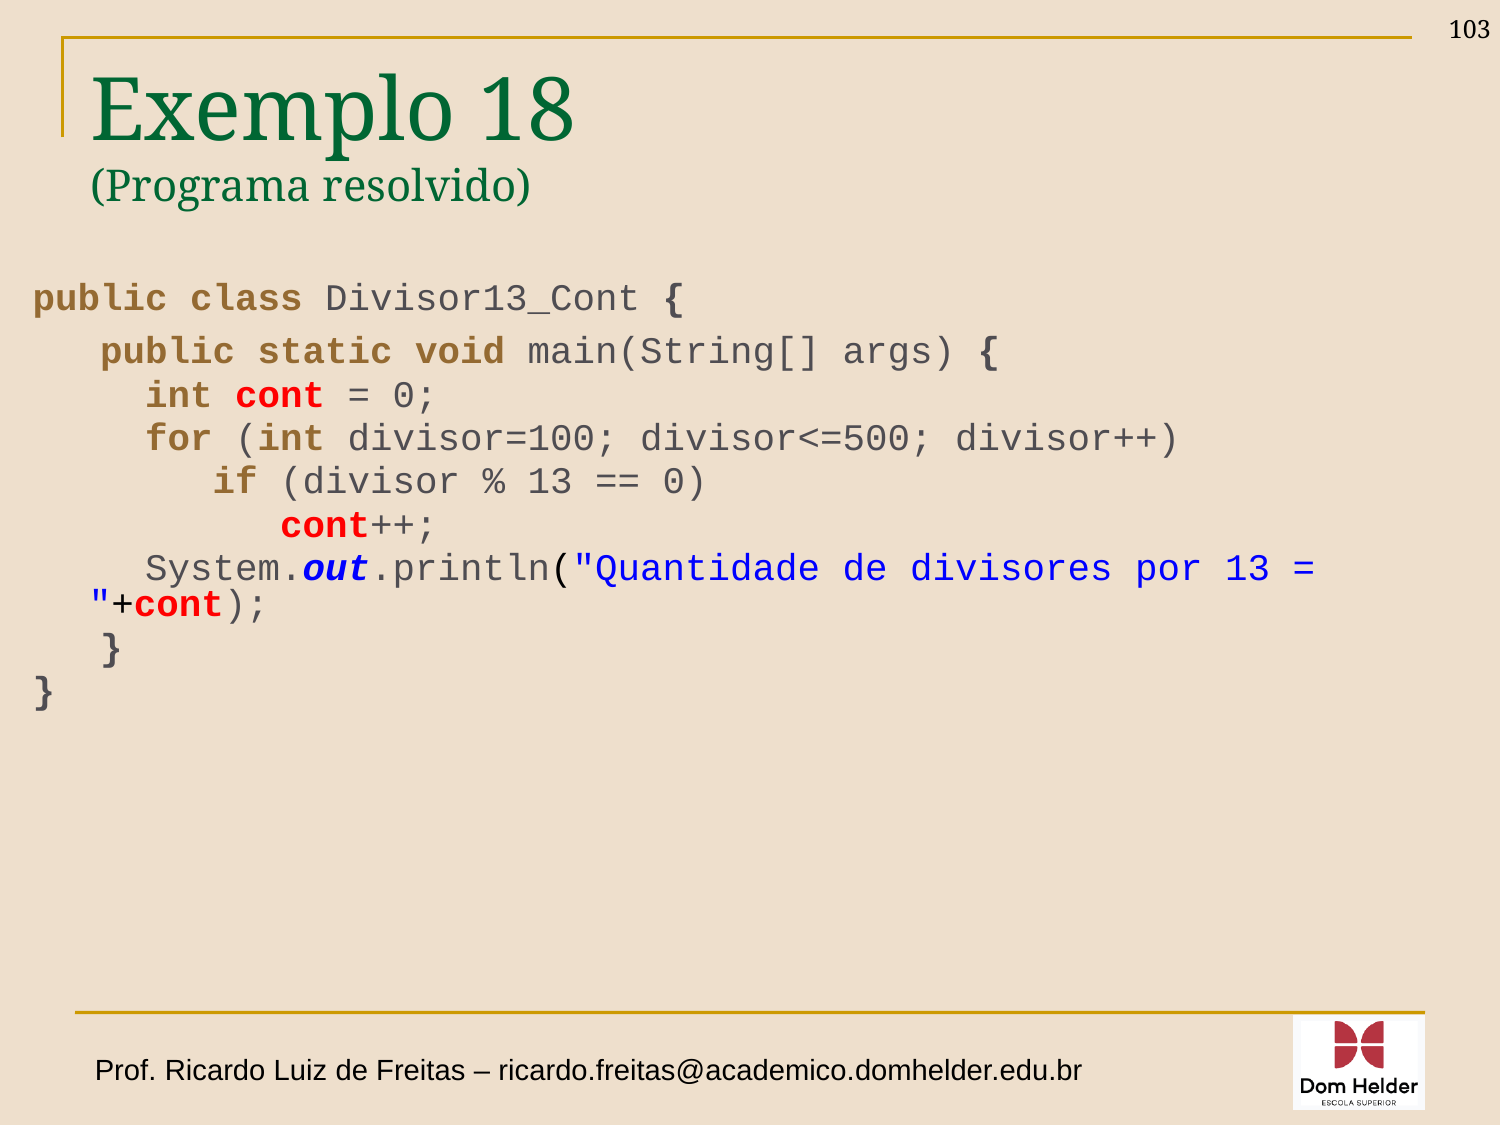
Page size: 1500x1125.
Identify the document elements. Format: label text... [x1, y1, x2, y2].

text_box public class Divisor13_Cont { public static void main(String[] args) { int cont = 0; for (int divisor=100; divisor<=500; divisor++) if (divisor % 13 == 0) cont++; System.out.println("Quantidade de divisores por 13 = "+cont); } } [17, 265, 1500, 869]
slide_number 103 [1392, 0, 1500, 55]
picture [1293, 1015, 1425, 1110]
title Exemplo 18 (Programa resolvido) [75, 45, 1425, 233]
